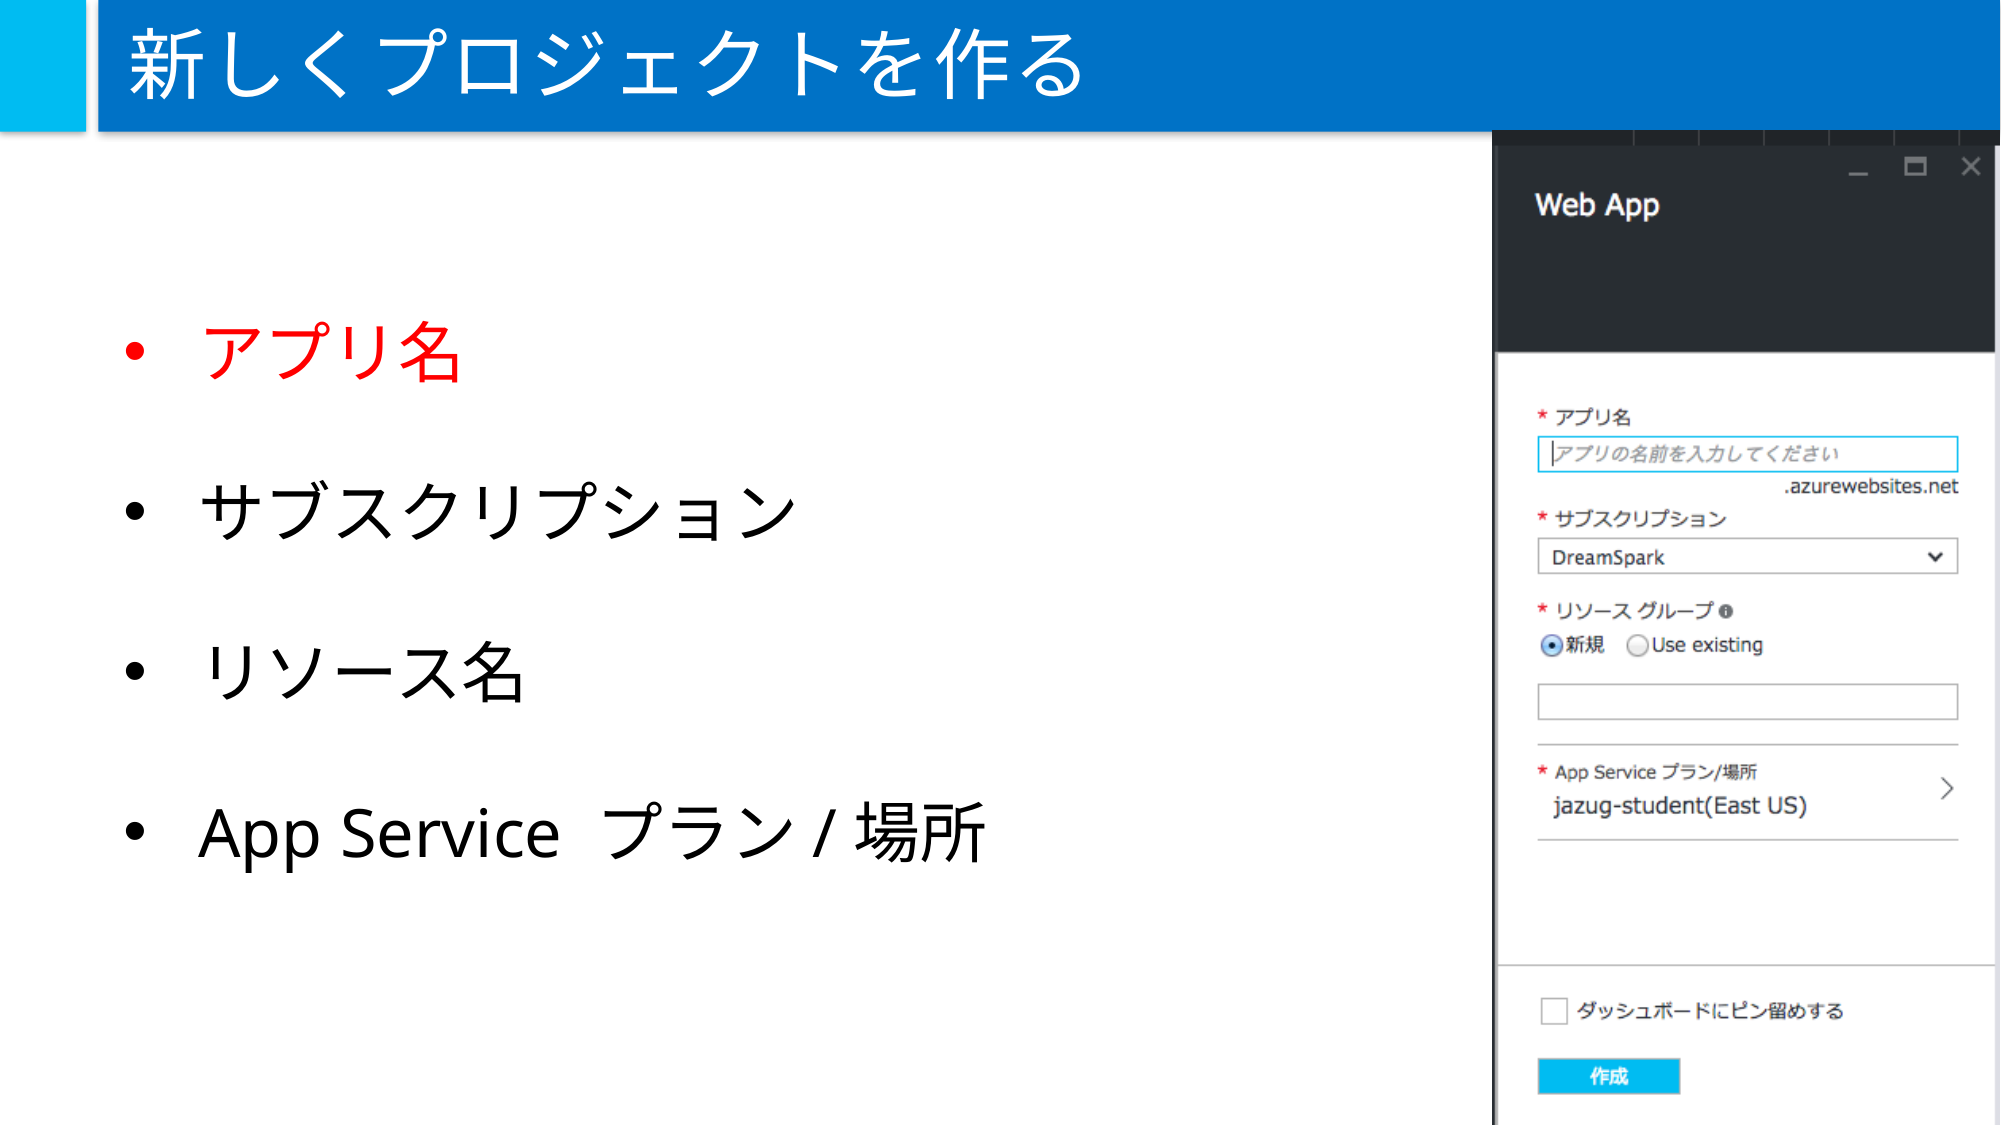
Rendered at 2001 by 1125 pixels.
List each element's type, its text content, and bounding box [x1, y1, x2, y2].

text_box アプリ名 サブスクリプション リソース名 App Service プラン/場所 [108, 219, 1173, 1042]
title 新しくプロジェクトを作る [98, 0, 2000, 132]
picture [1492, 130, 2000, 1125]
